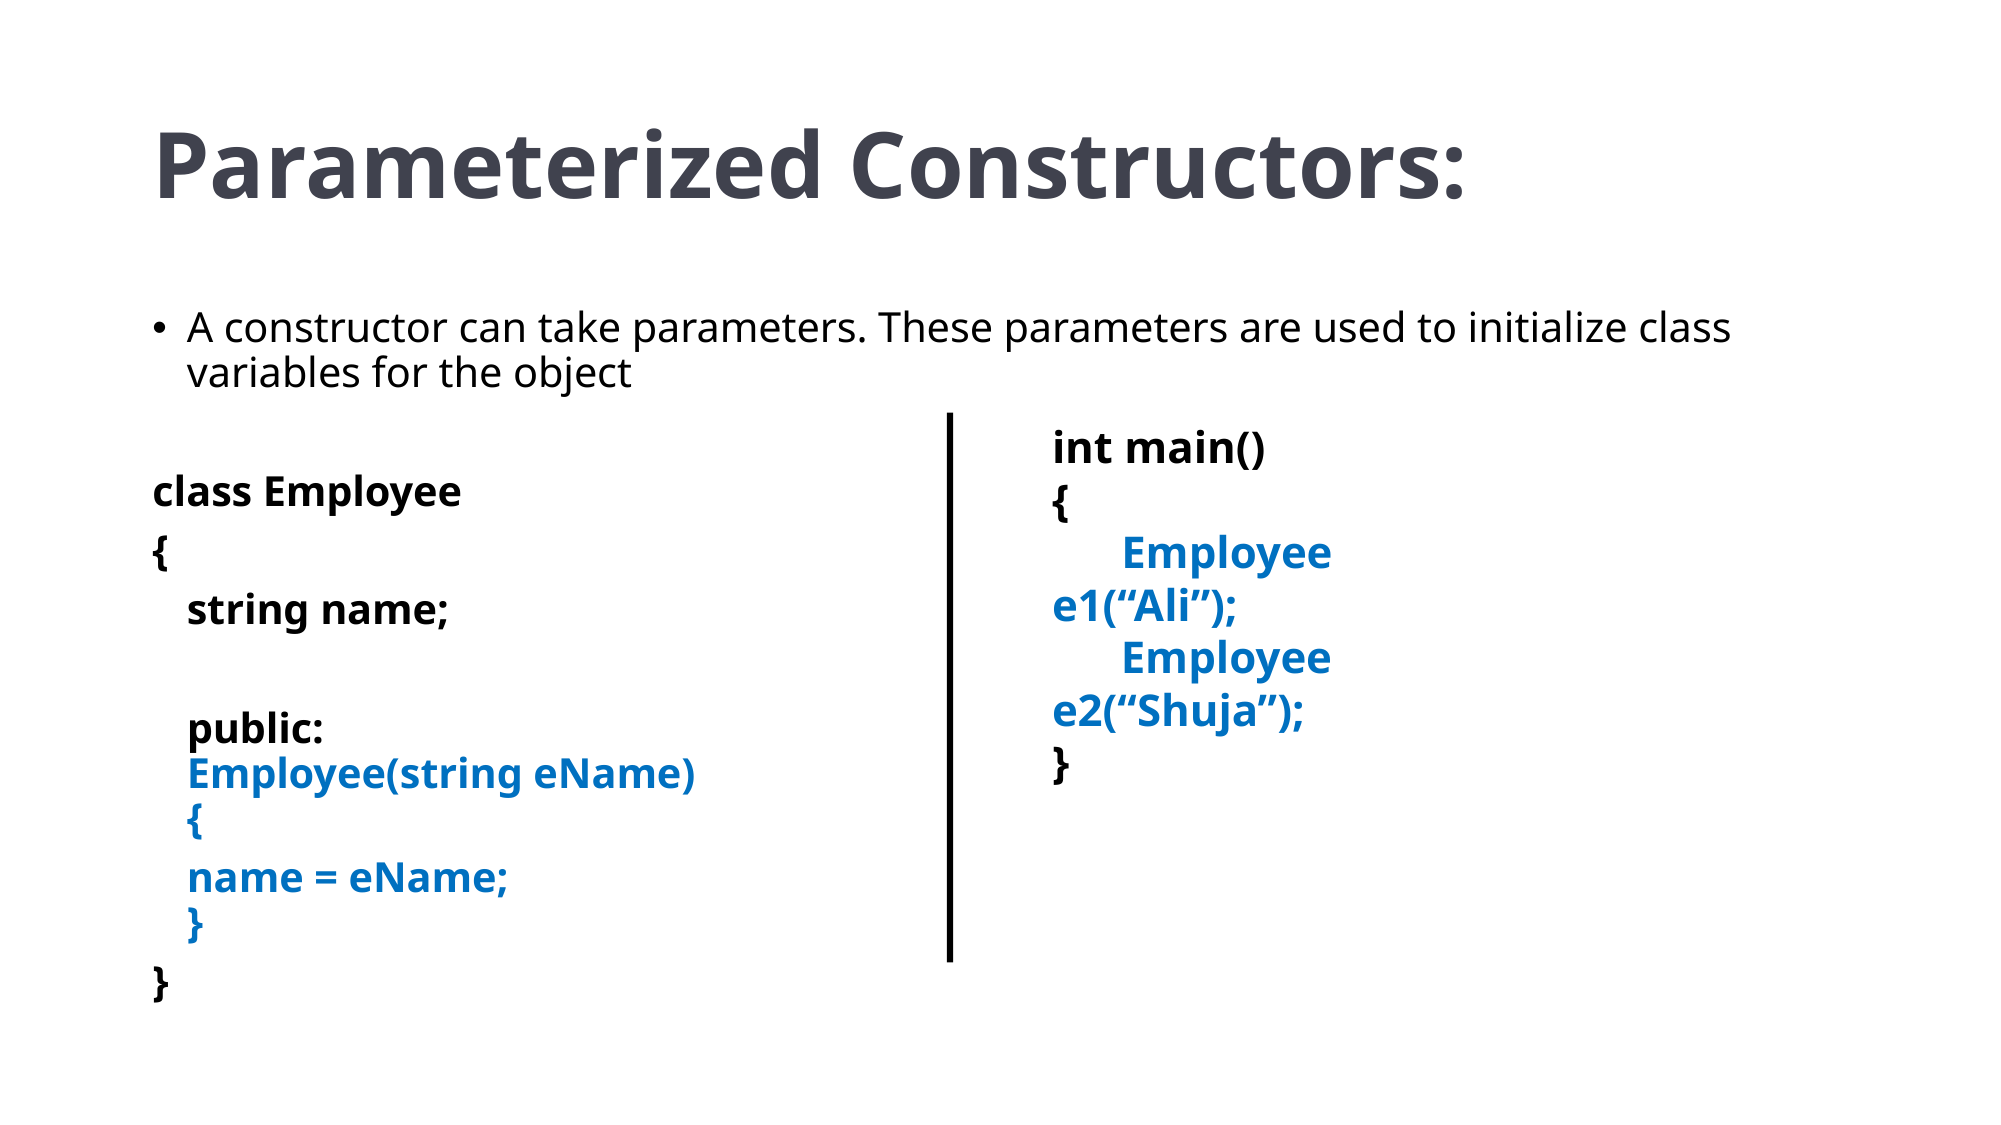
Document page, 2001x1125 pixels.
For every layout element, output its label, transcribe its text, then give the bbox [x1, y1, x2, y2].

title Parameterized Constructors: [137, 59, 1863, 278]
list A constructor can take parameters. These parameters are used to initialize class variables for the object class Employee { string name; public: Employee(string eName) { name = eName; } } [137, 299, 1863, 1014]
text_box int main() { Employee e1(“Ali”); Employee e2(“Shuja”); } [1037, 412, 1550, 795]
